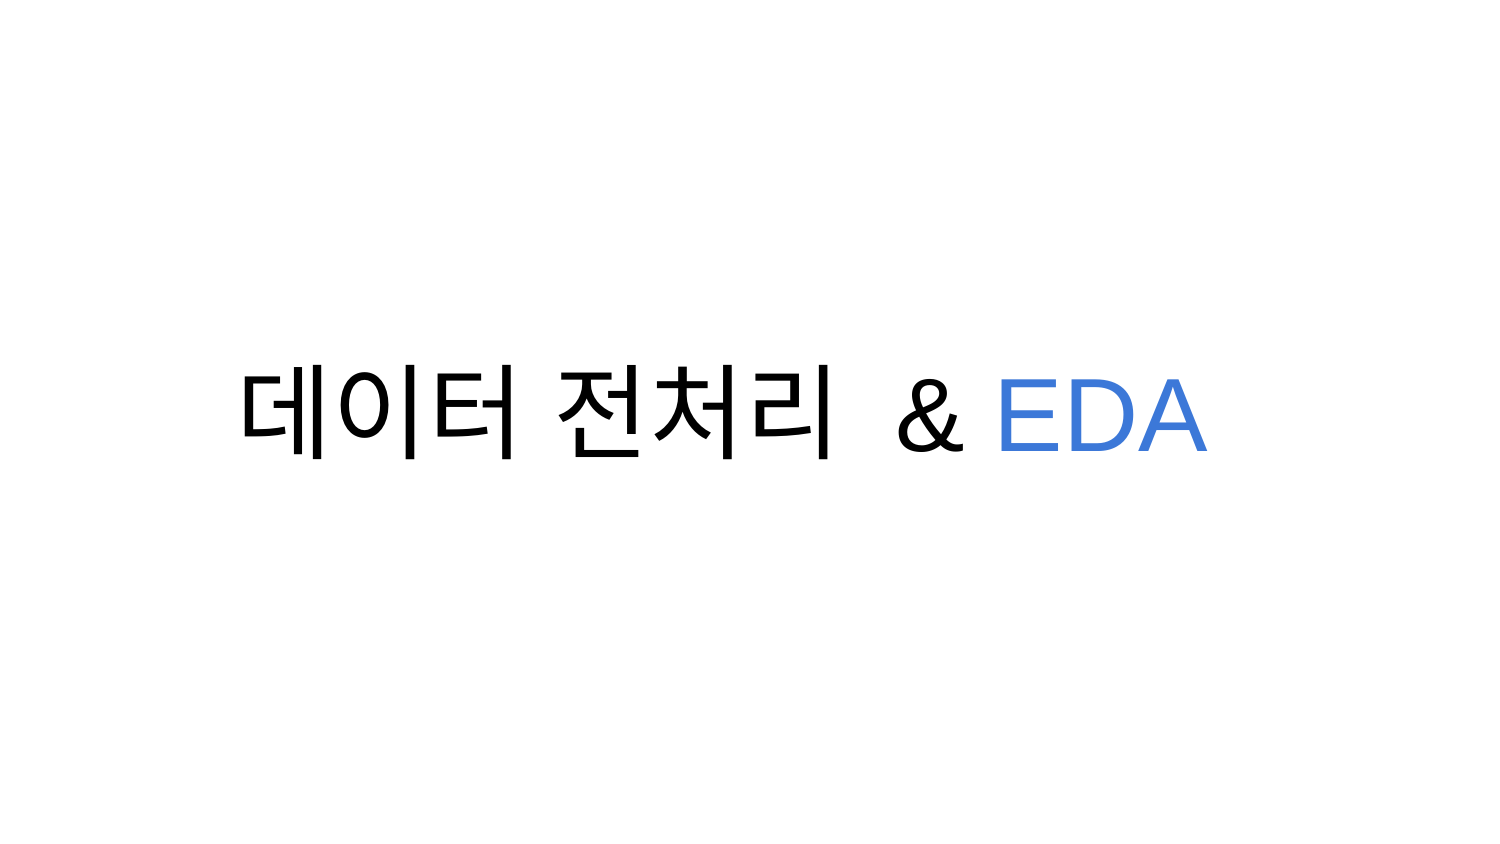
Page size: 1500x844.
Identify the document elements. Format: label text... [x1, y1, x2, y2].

title 데이터 전처리 & EDA [221, 332, 1417, 482]
